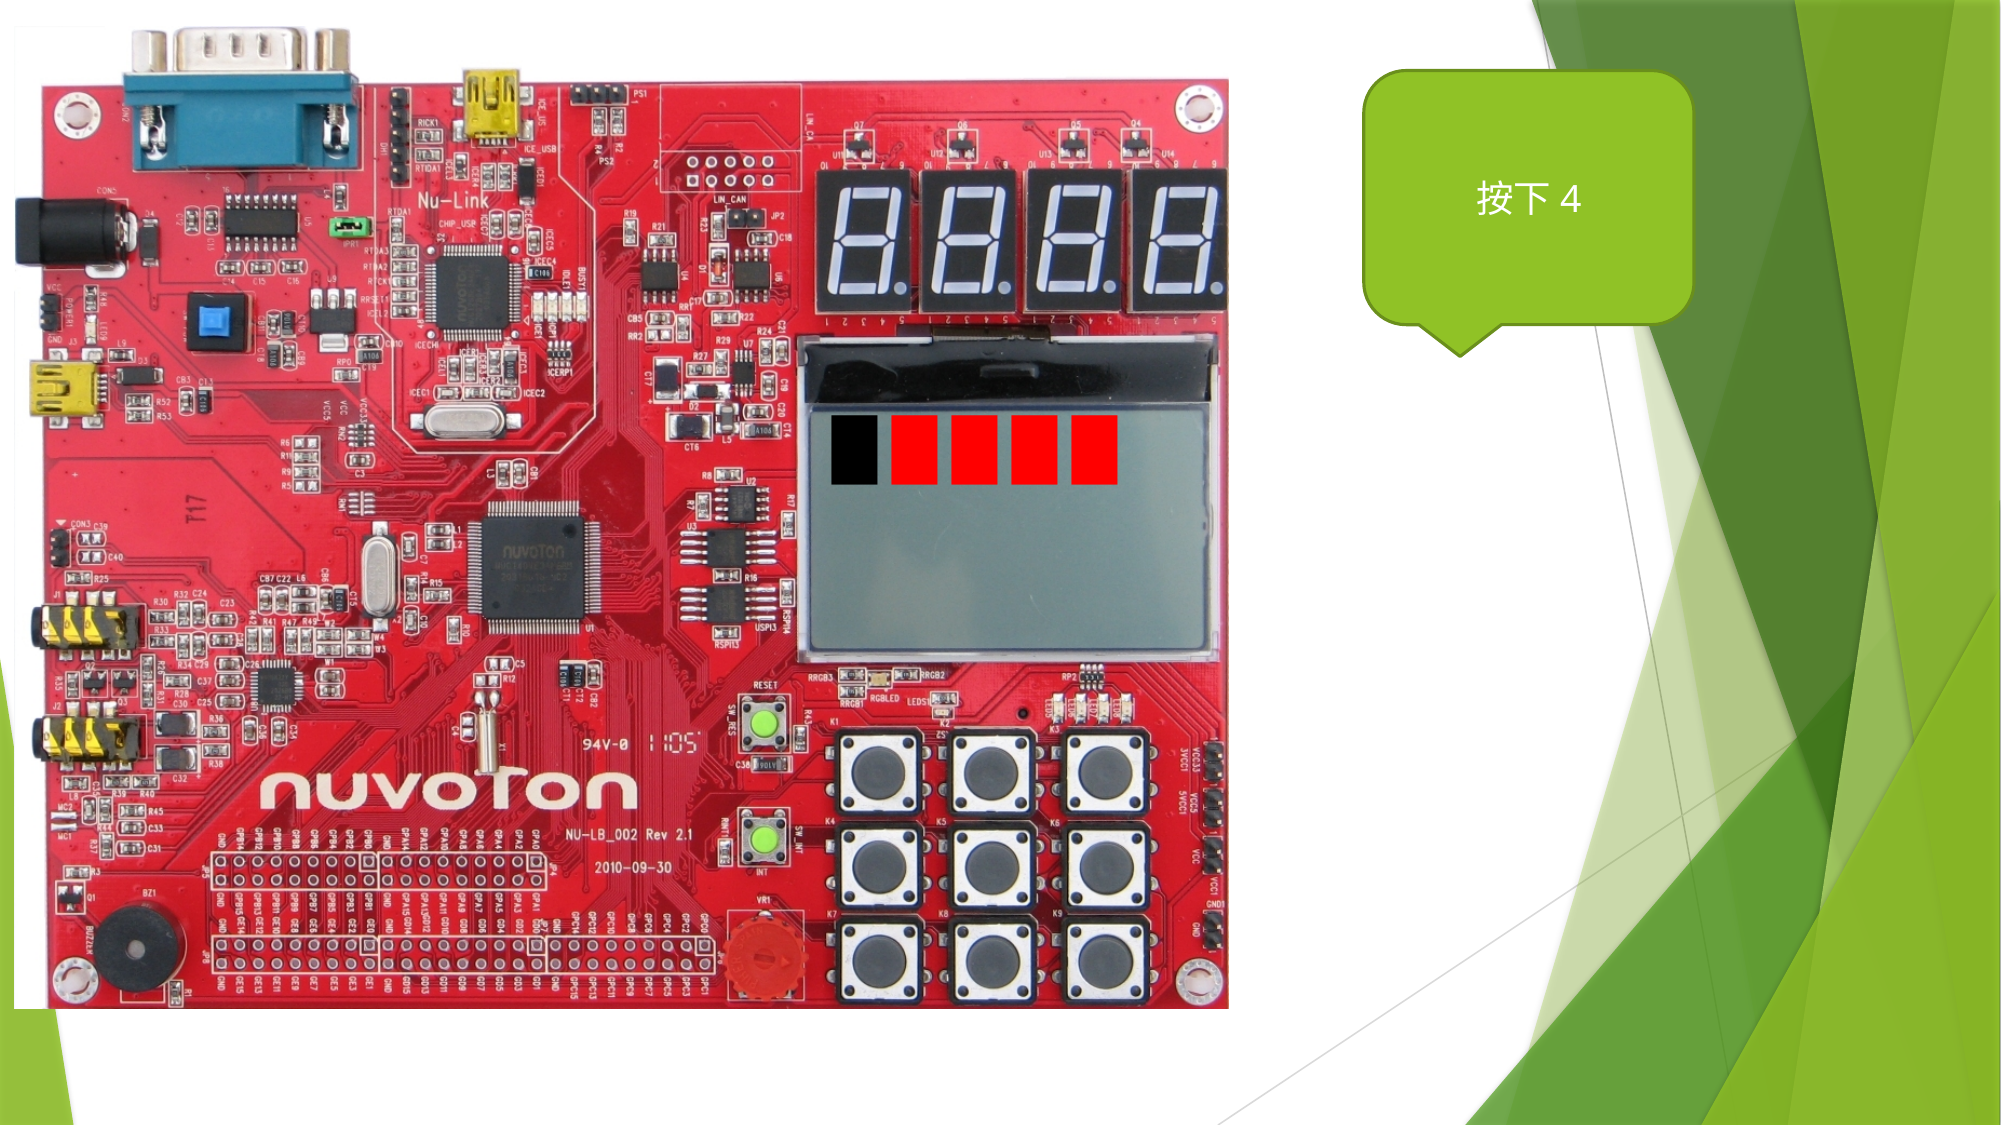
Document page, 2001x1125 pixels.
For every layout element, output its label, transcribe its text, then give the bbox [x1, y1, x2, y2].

picture [14, 25, 1230, 1010]
text_box 按下4 [1362, 68, 1696, 358]
